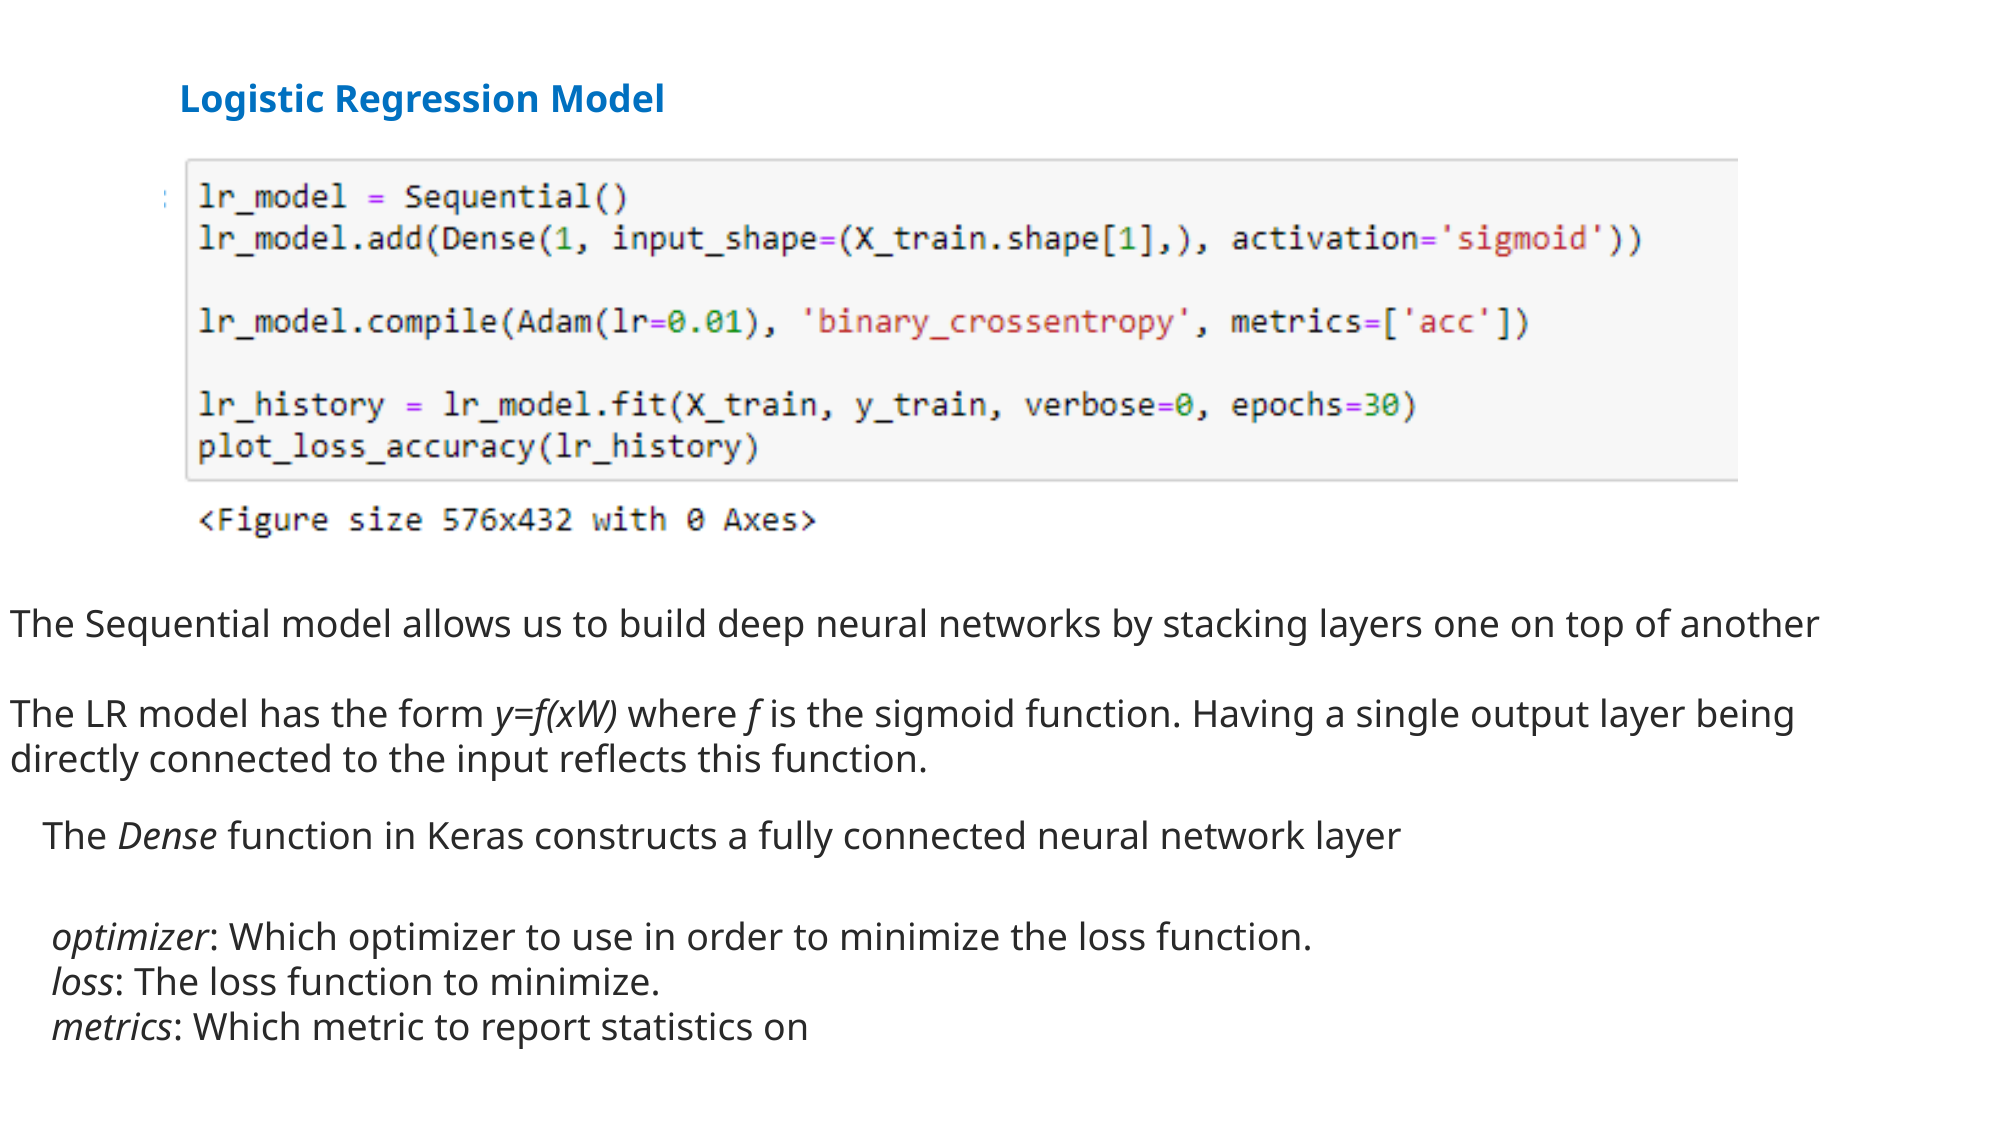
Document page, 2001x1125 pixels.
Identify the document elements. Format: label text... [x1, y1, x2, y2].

text_box optimizer: Which optimizer to use in order to minimize the loss function. loss: The loss function to minimize. metrics: Which metric to report statistics on [36, 905, 1329, 1056]
text_box The Dense function in Keras constructs a fully connected neural network layer [27, 804, 1418, 865]
text_box The Sequential model allows us to build deep neural networks by stacking layers one on top of another The LR model has the form y=f(xW) where f is the sigmoid function. Having a single output layer being directly connected to the input reflects this function. [0, 592, 1838, 878]
text_box Logistic Regression Model [164, 67, 1279, 152]
picture [164, 152, 1738, 563]
